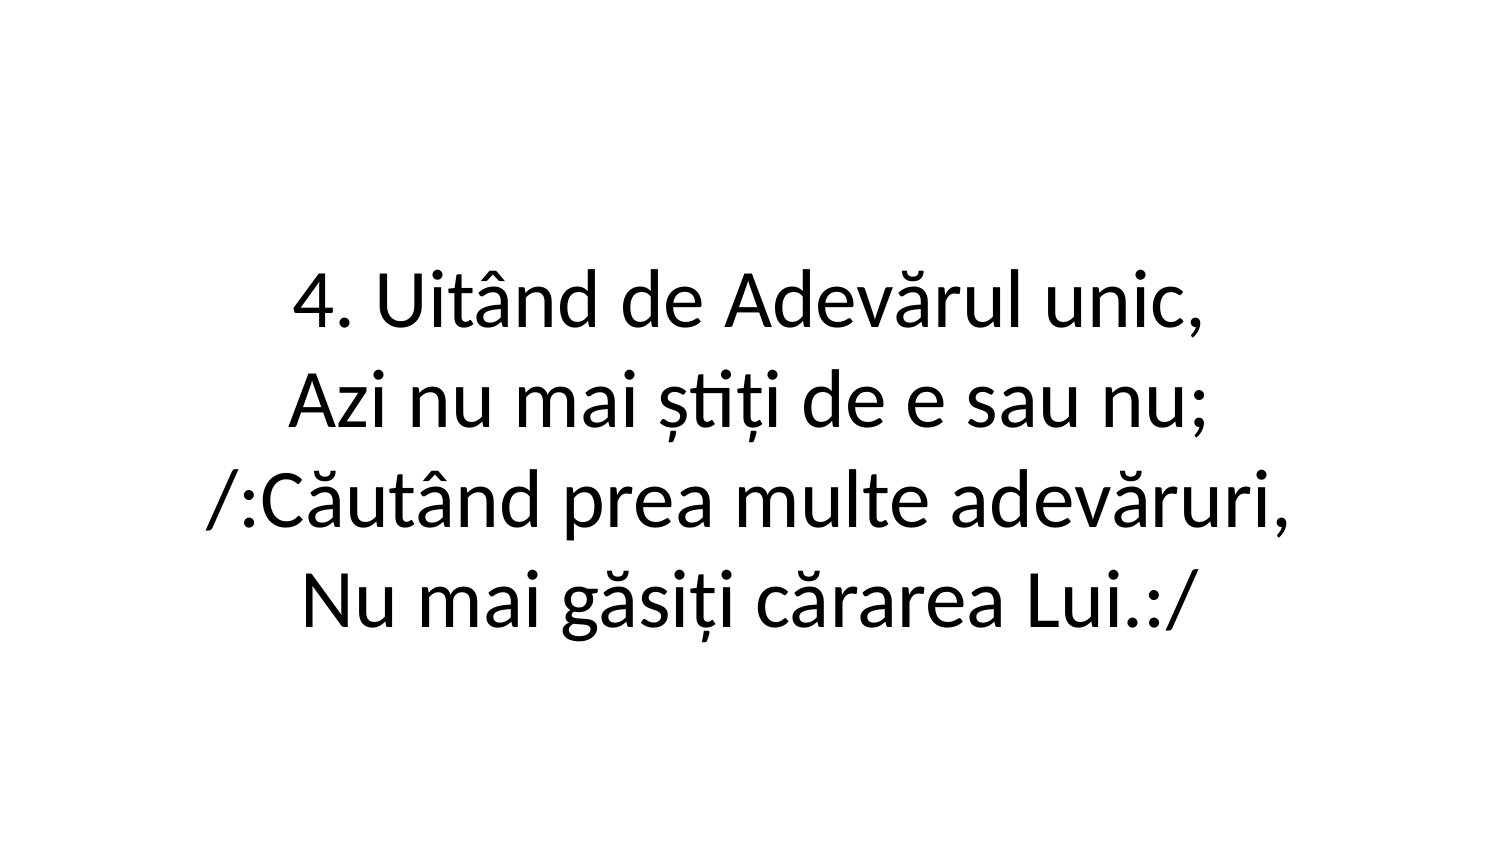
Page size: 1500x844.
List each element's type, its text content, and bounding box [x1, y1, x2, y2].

text_box 4. Uitând de Adevărul unic, Azi nu mai știți de e sau nu; /:Căutând prea multe adevăruri, Nu mai găsiți cărarea Lui.:/ [191, 192, 1309, 652]
